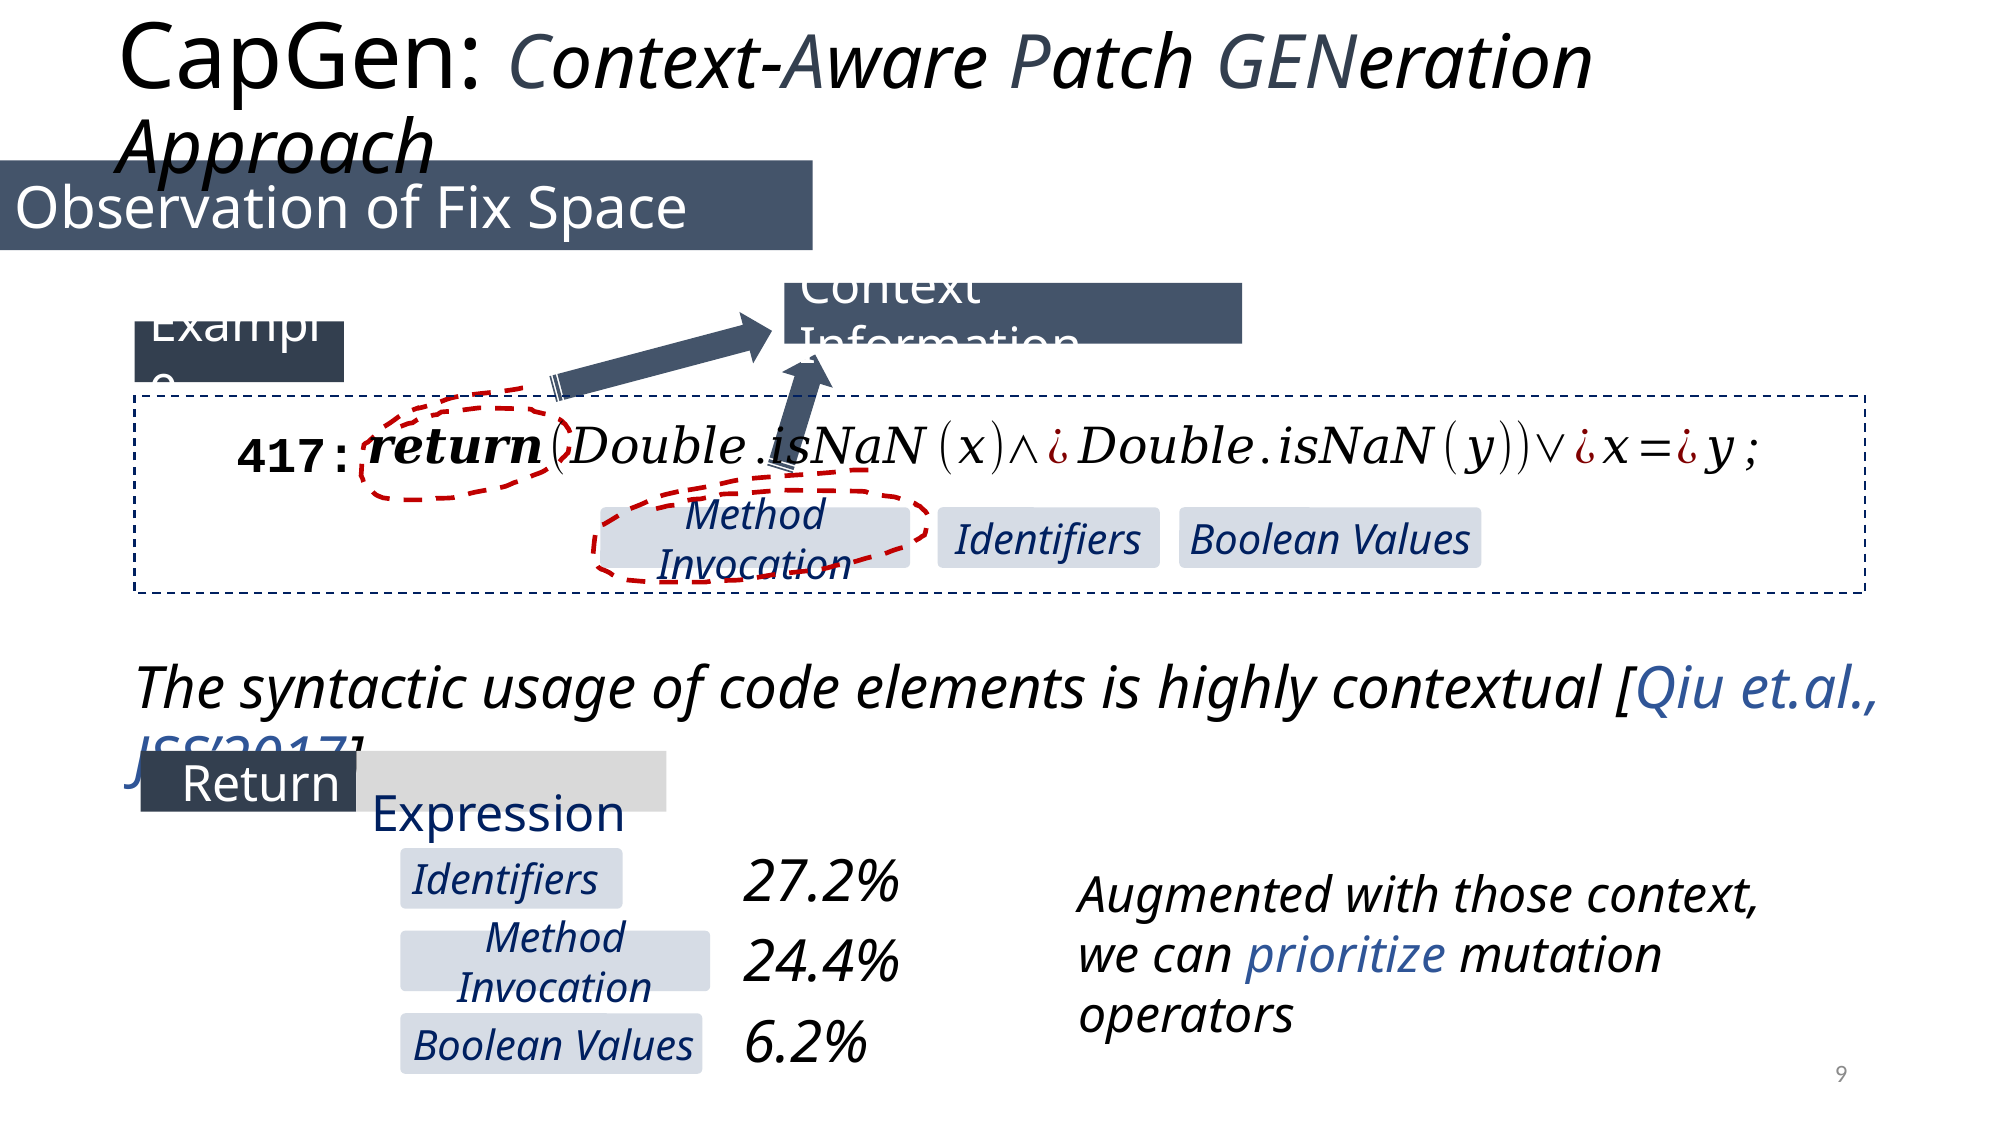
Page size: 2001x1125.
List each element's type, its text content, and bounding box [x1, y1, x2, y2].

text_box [548, 282, 1243, 414]
text_box 24.4% [728, 916, 916, 1001]
text_box Augmented with those context, we can prioritize mutation operators [1063, 854, 1805, 1050]
text_box Identifiers [399, 846, 624, 910]
text_box CapGen: Context-Aware Patch GENeration Approach [102, 0, 1863, 218]
text_box 27.2% [728, 835, 916, 916]
text_box Expression [355, 750, 668, 813]
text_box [221, 414, 1761, 491]
text_box [133, 395, 1866, 594]
text_box 6.2% [729, 996, 885, 1082]
text_box Return [140, 750, 355, 813]
text_box Method Invocation [399, 929, 712, 993]
text_box Boolean Values [399, 1012, 704, 1075]
text_box The syntactic usage of code elements is highly contextual [Qiu et.al., JSS’2017] [118, 642, 1908, 798]
text_box [462, 386, 534, 395]
text_box Observation of Fix Space [0, 159, 814, 251]
slide_number 9 [1412, 1042, 1863, 1103]
text_box Example [134, 320, 345, 383]
